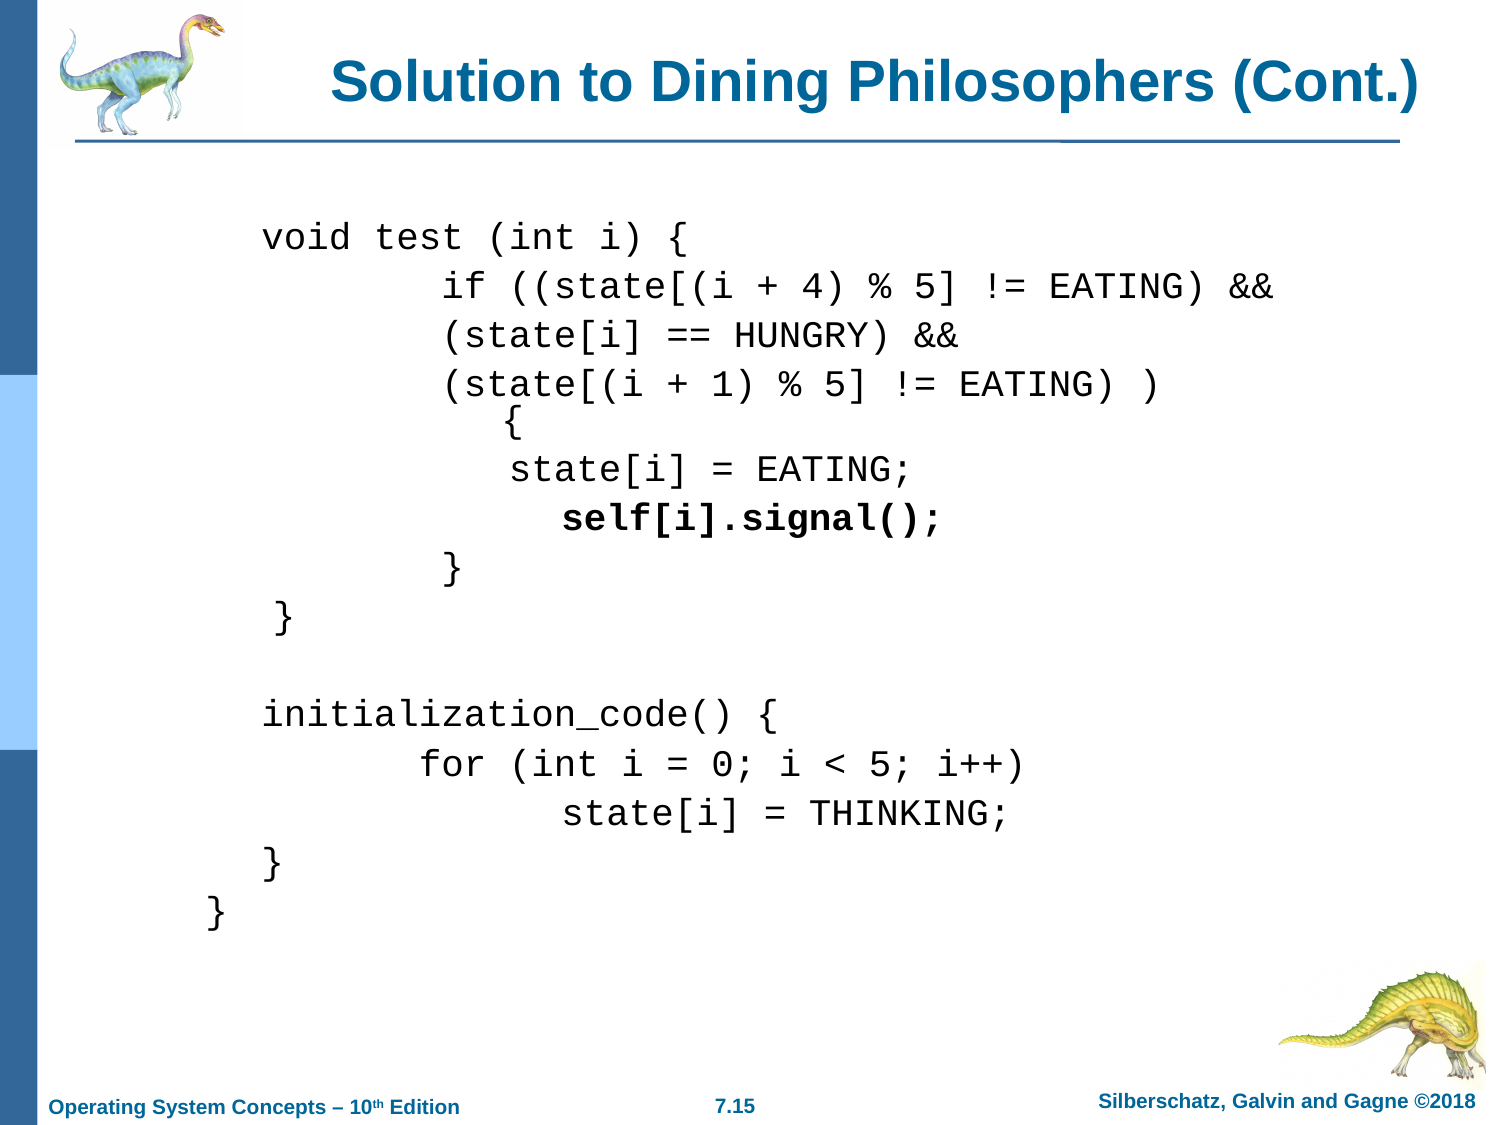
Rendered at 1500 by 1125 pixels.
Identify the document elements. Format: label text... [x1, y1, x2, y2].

picture [1275, 959, 1486, 1090]
picture [46, 0, 243, 149]
list void test (int i) { if ((state[(i + 4) % 5] != EATING) && (state[i] == HUNGRY) && (state[(i + 1) % 5] != EATING) ) { state[i] = EATING; self[i].signal(); } } initialization_code() { for (int i = 0; i < 5; i++) state[i] = THINKING; } } [190, 154, 1324, 1020]
title Solution to Dining Philosophers (Cont.) [226, 15, 1500, 121]
